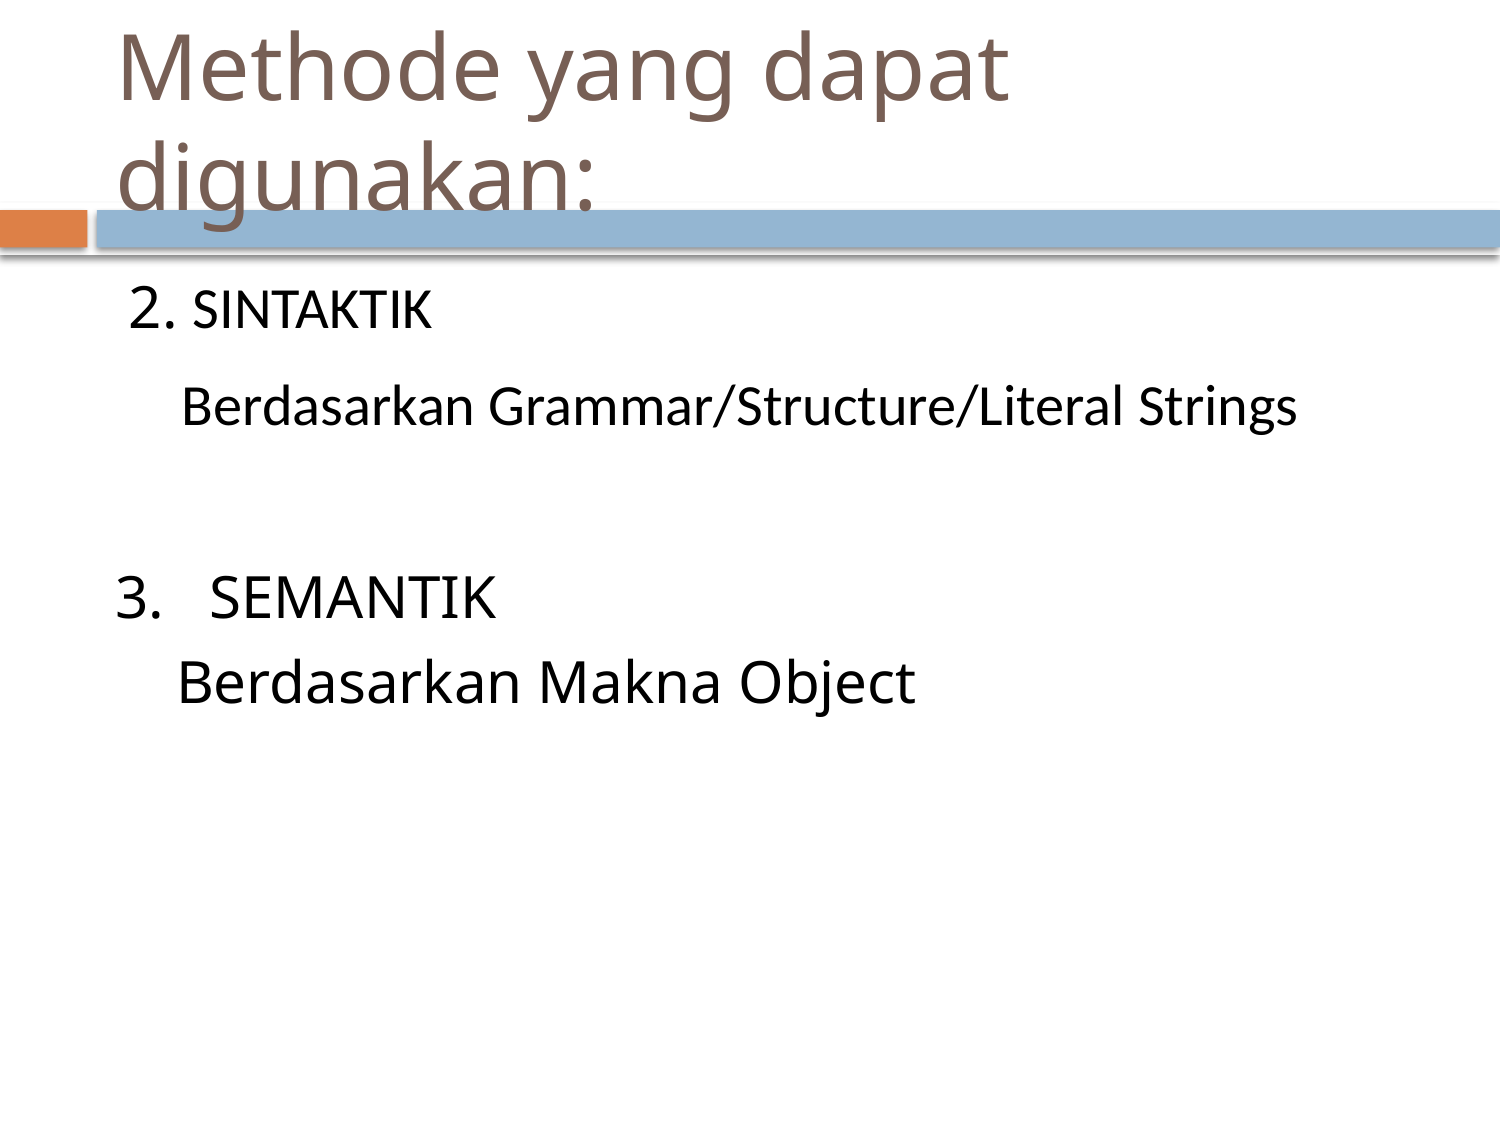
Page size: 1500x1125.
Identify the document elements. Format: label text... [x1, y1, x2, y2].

title Methode yang dapat digunakan: [100, 37, 1438, 200]
list 2. SINTAKTIK Berdasarkan Grammar/Structure/Literal Strings 3. SEMANTIK Berdasarkan Makna Object [100, 262, 1438, 1000]
